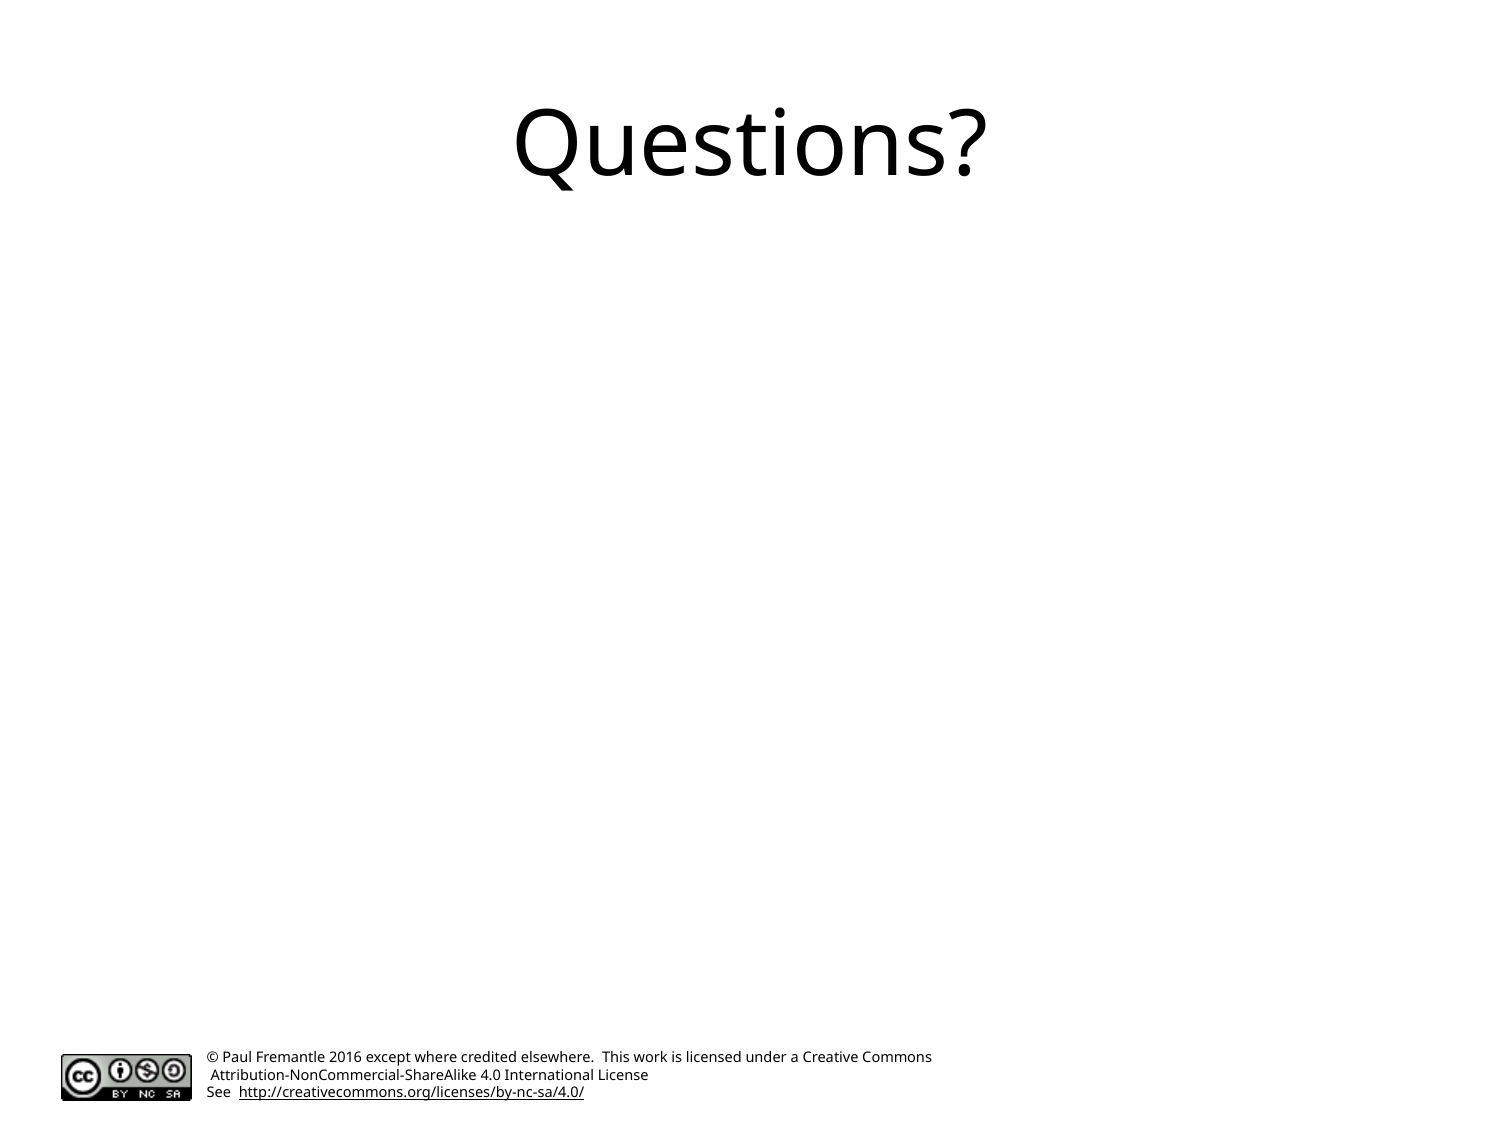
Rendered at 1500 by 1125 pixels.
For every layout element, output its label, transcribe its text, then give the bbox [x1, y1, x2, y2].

title Questions? [75, 45, 1425, 233]
picture [61, 1054, 192, 1101]
